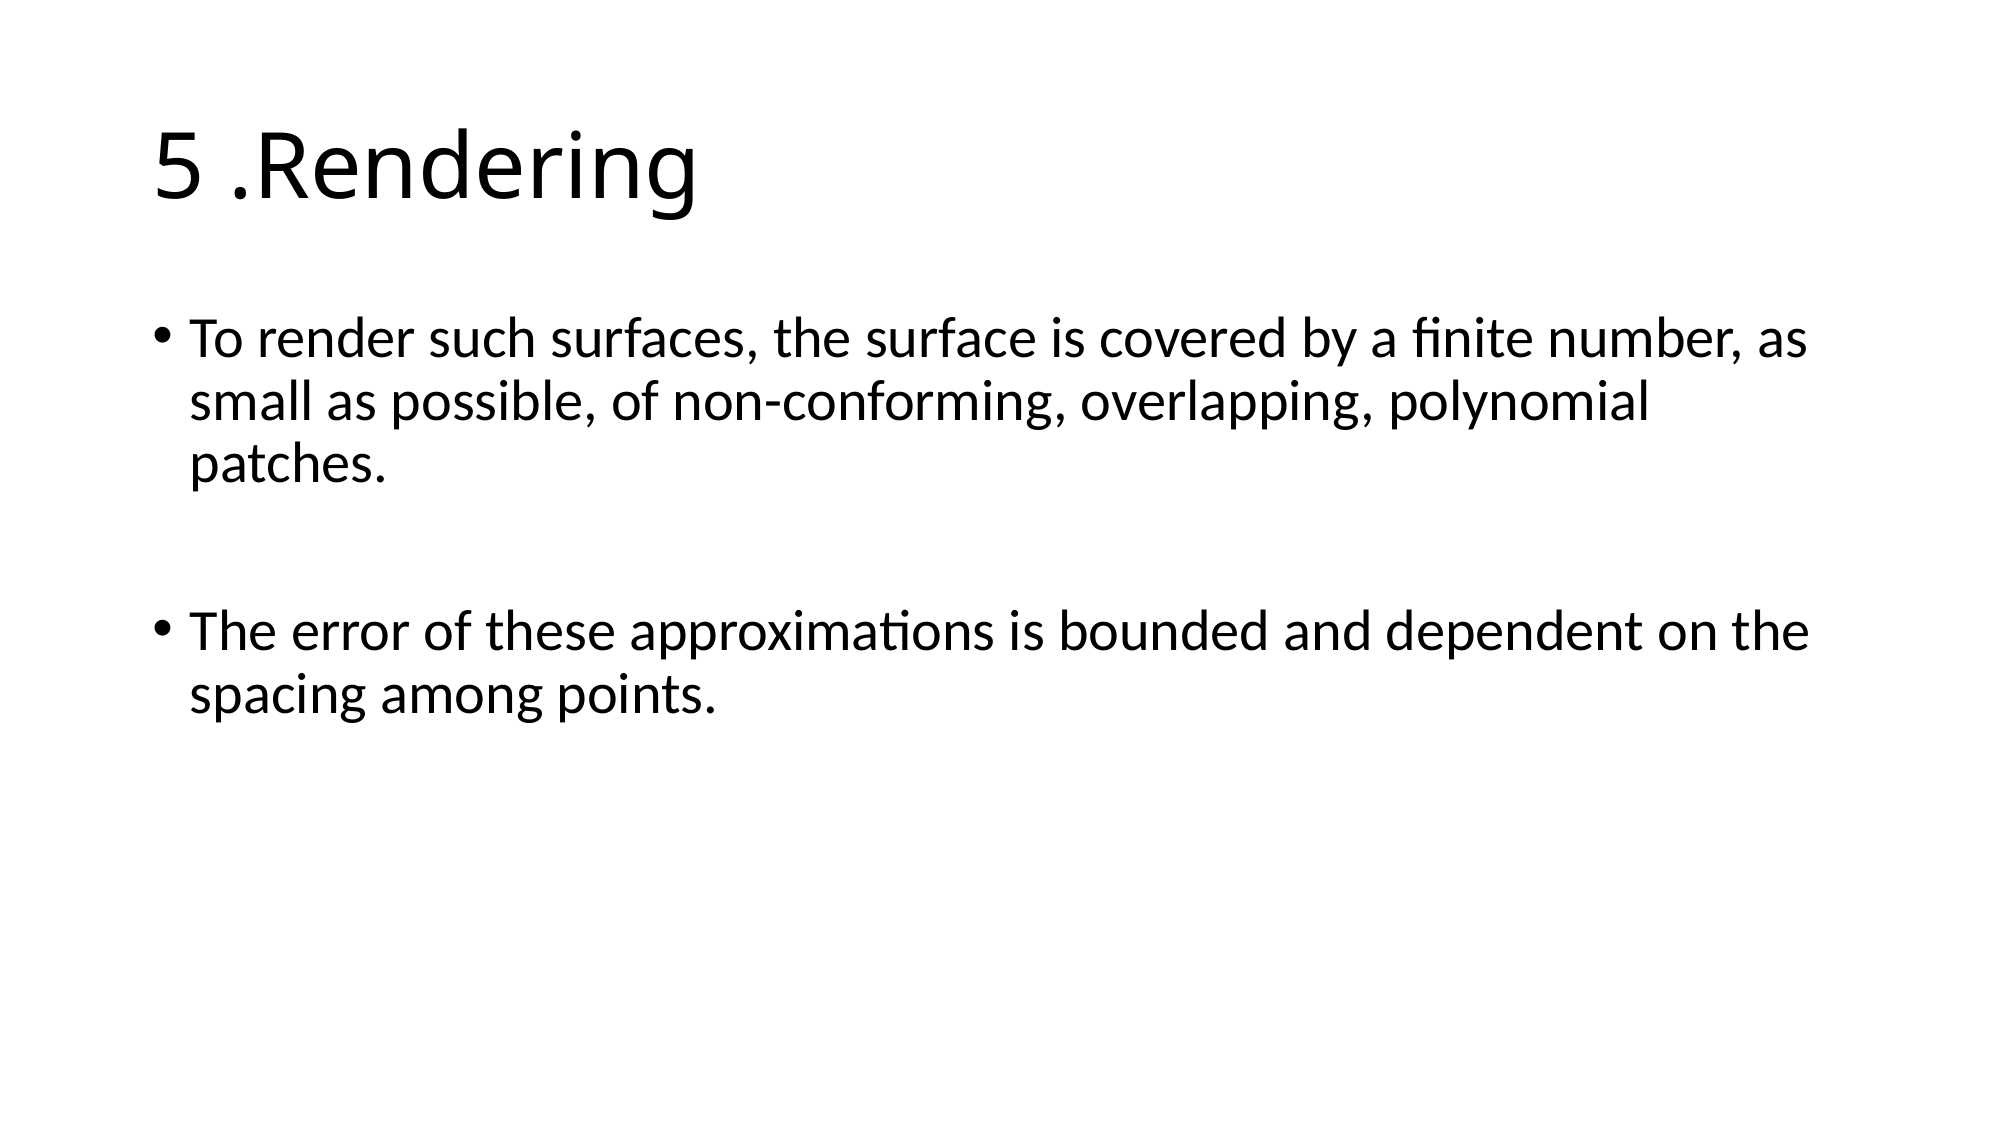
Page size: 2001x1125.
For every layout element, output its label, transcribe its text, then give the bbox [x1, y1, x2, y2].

title 5 .Rendering [137, 59, 1863, 278]
list To render such surfaces, the surface is covered by a finite number, as small as possible, of non-conforming, overlapping, polynomial patches. The error of these approximations is bounded and dependent on the spacing among points. [137, 299, 1863, 759]
